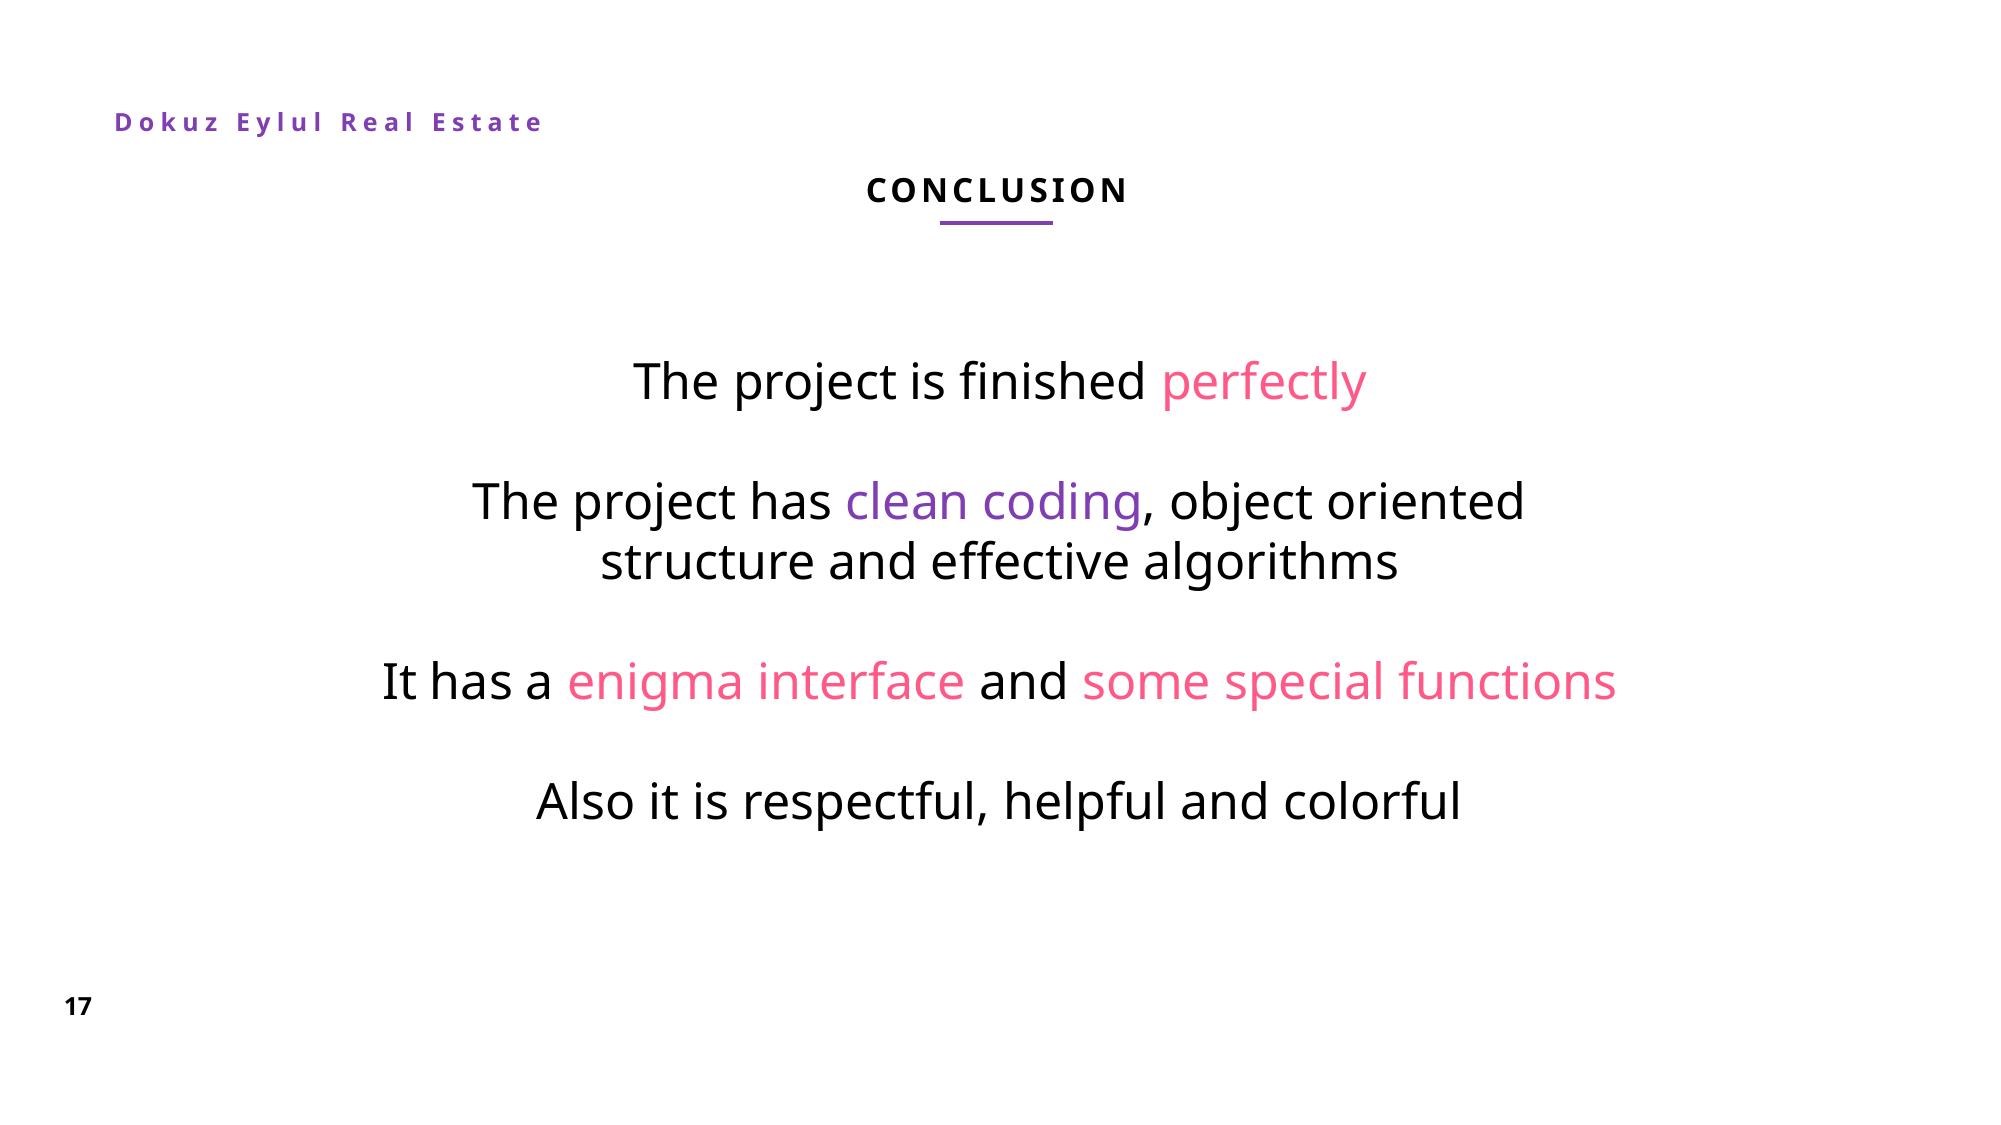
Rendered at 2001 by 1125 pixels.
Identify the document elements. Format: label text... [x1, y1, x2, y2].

text_box The project is finished perfectly The project has clean coding, object oriented structure and effective algorithms It has a enigma interface and some special functions Also it is respectful, helpful and colorful [365, 289, 1635, 830]
text_box CONCLUSION [707, 177, 1286, 210]
